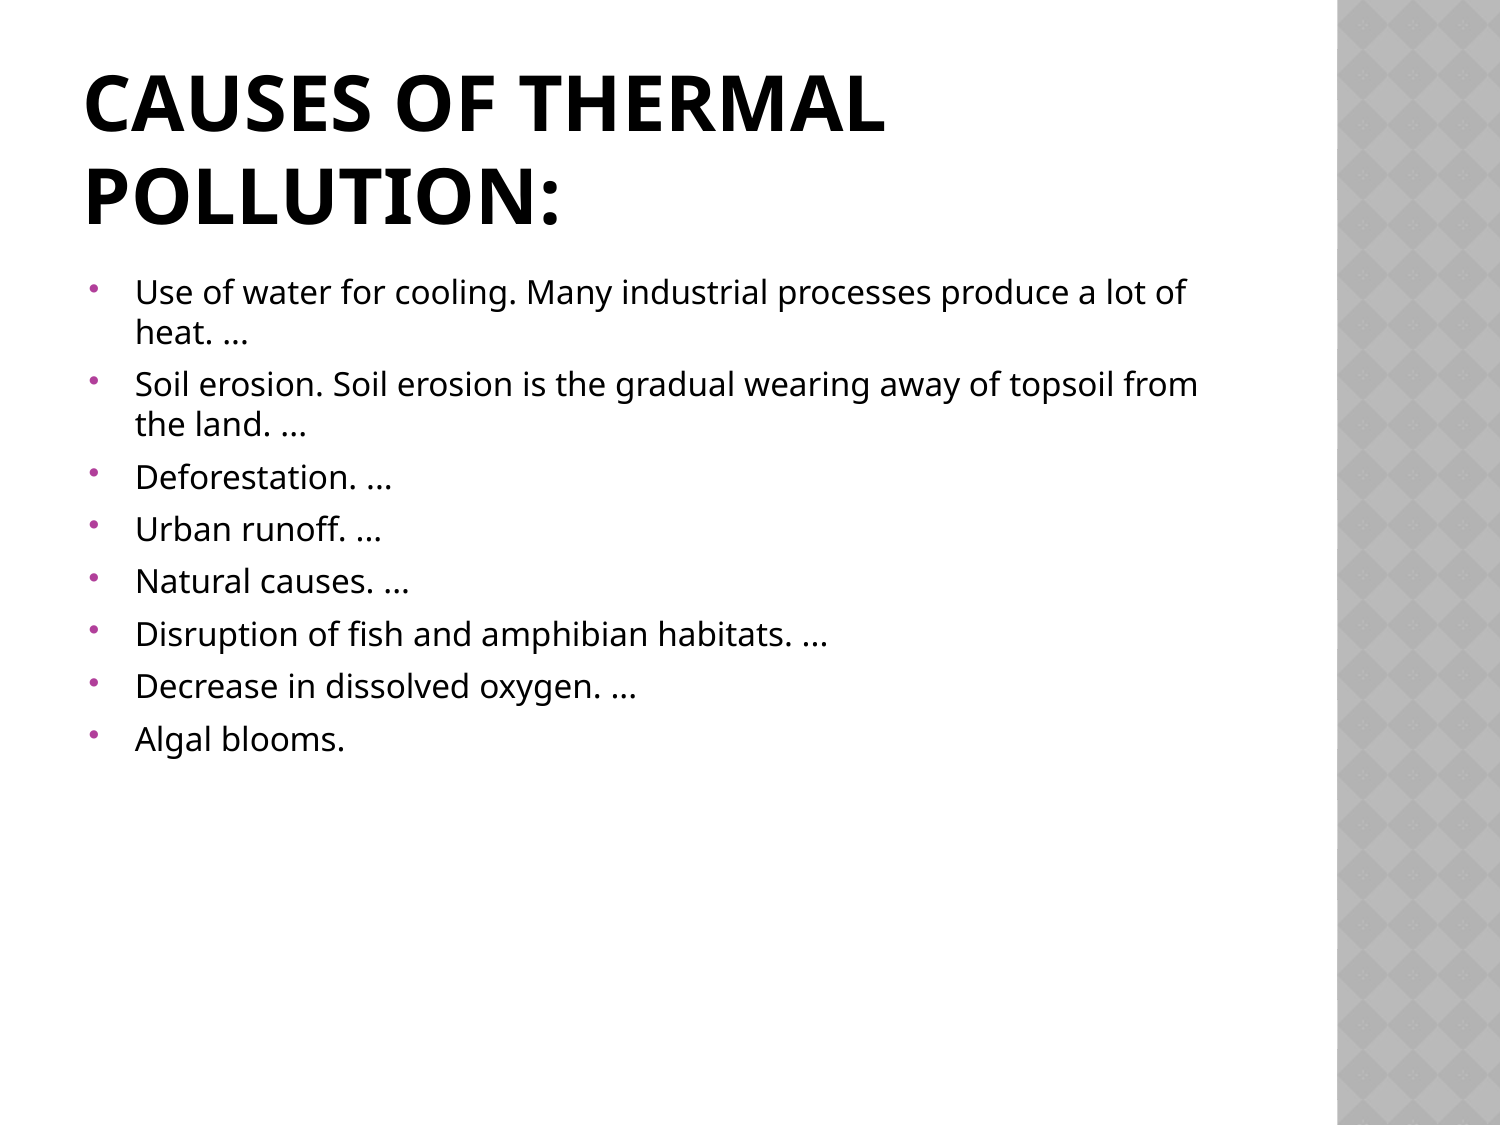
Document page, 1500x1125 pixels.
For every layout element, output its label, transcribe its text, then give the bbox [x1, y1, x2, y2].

list Use of water for cooling. Many industrial processes produce a lot of heat. ... Soil erosion. Soil erosion is the gradual wearing away of topsoil from the land. ... Deforestation. ... Urban runoff. ... Natural causes. ... Disruption of fish and amphibian habitats. ... Decrease in dissolved oxygen. ... Algal blooms. [75, 264, 1263, 1059]
title CAUSES OF THERMAL POLLUTION: [75, 52, 1263, 240]
